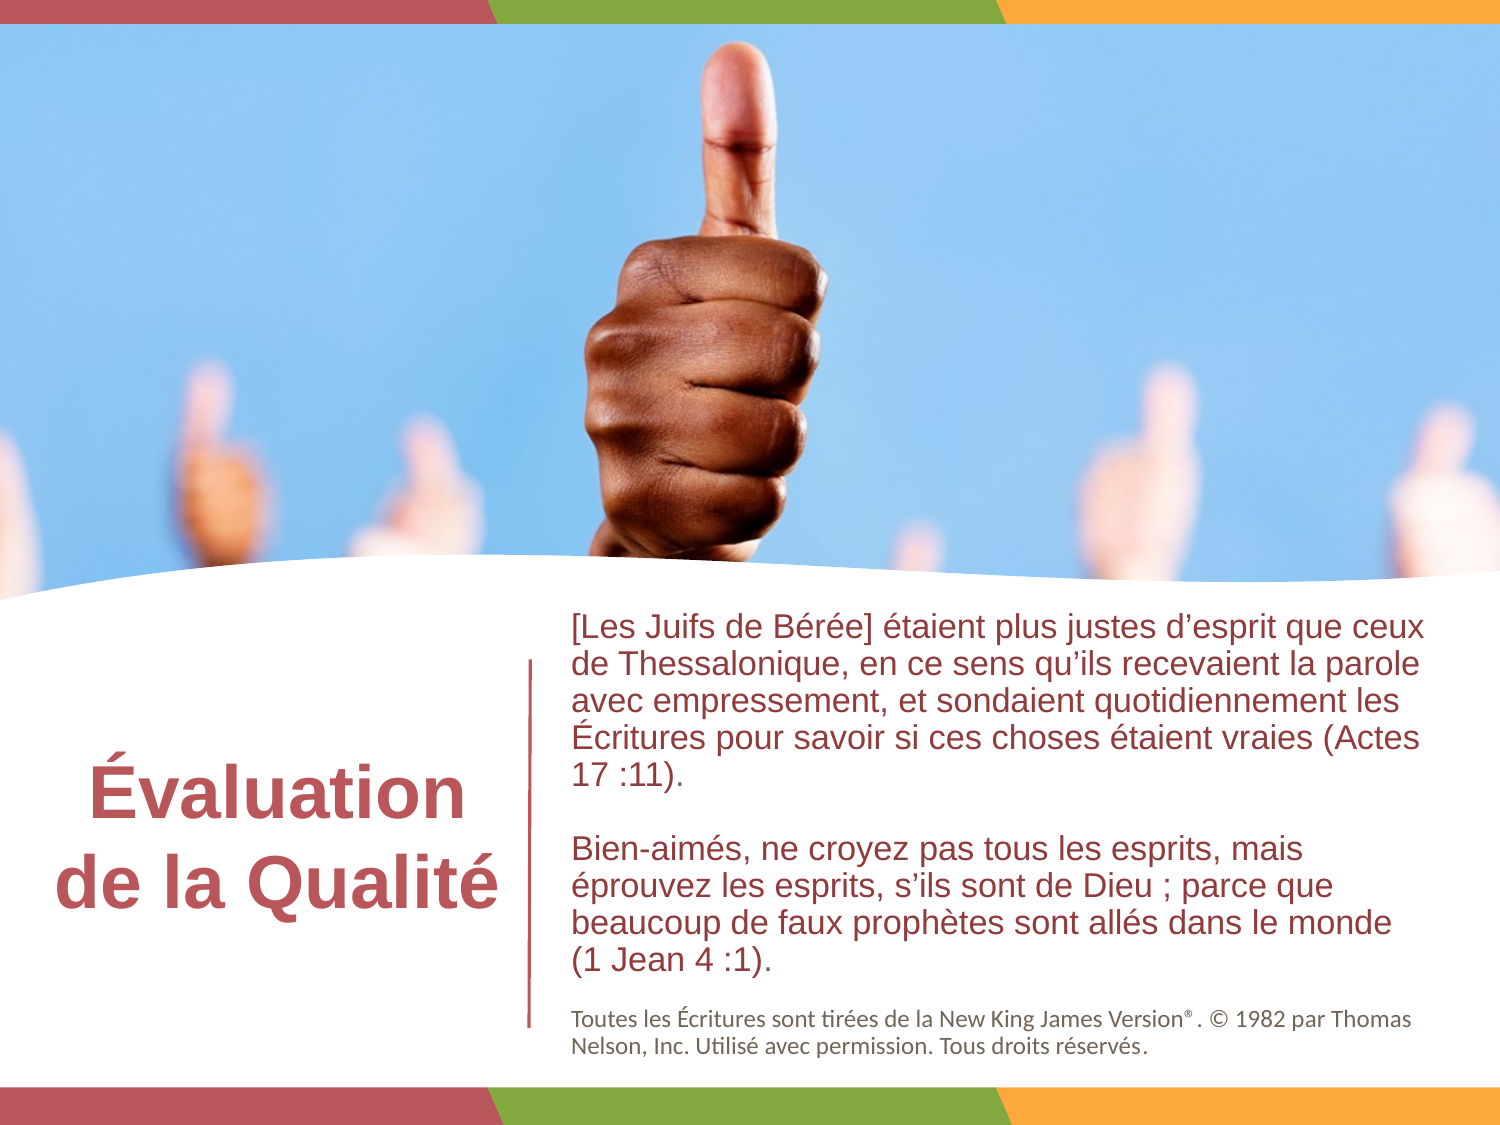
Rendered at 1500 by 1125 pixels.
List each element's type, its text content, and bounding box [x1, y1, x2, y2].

text_box Évaluation de la Qualité [28, 736, 528, 932]
text_box [0, 1086, 502, 1125]
text_box [994, 1086, 1500, 1125]
list [Les Juifs de Bérée] étaient plus justes d’esprit que ceux de Thessalonique, en ce sens qu’ils recevaient la parole avec empressement, et sondaient quotidiennement les Écritures pour savoir si ces choses étaient vraies (Actes 17 :11). Bien-aimés, ne croyez pas tous les esprits, mais éprouvez les esprits, s’ils sont de Dieu ; parce que beaucoup de faux prophètes sont allés dans le monde (1 Jean 4 :1). Toutes les Écritures sont tirées de la New King James Version®. © 1982 par Thomas Nelson, Inc. Utilisé avec permission. Tous droits réservés. [555, 601, 1441, 1068]
text_box [485, 1086, 1010, 1125]
picture [0, 24, 1500, 601]
